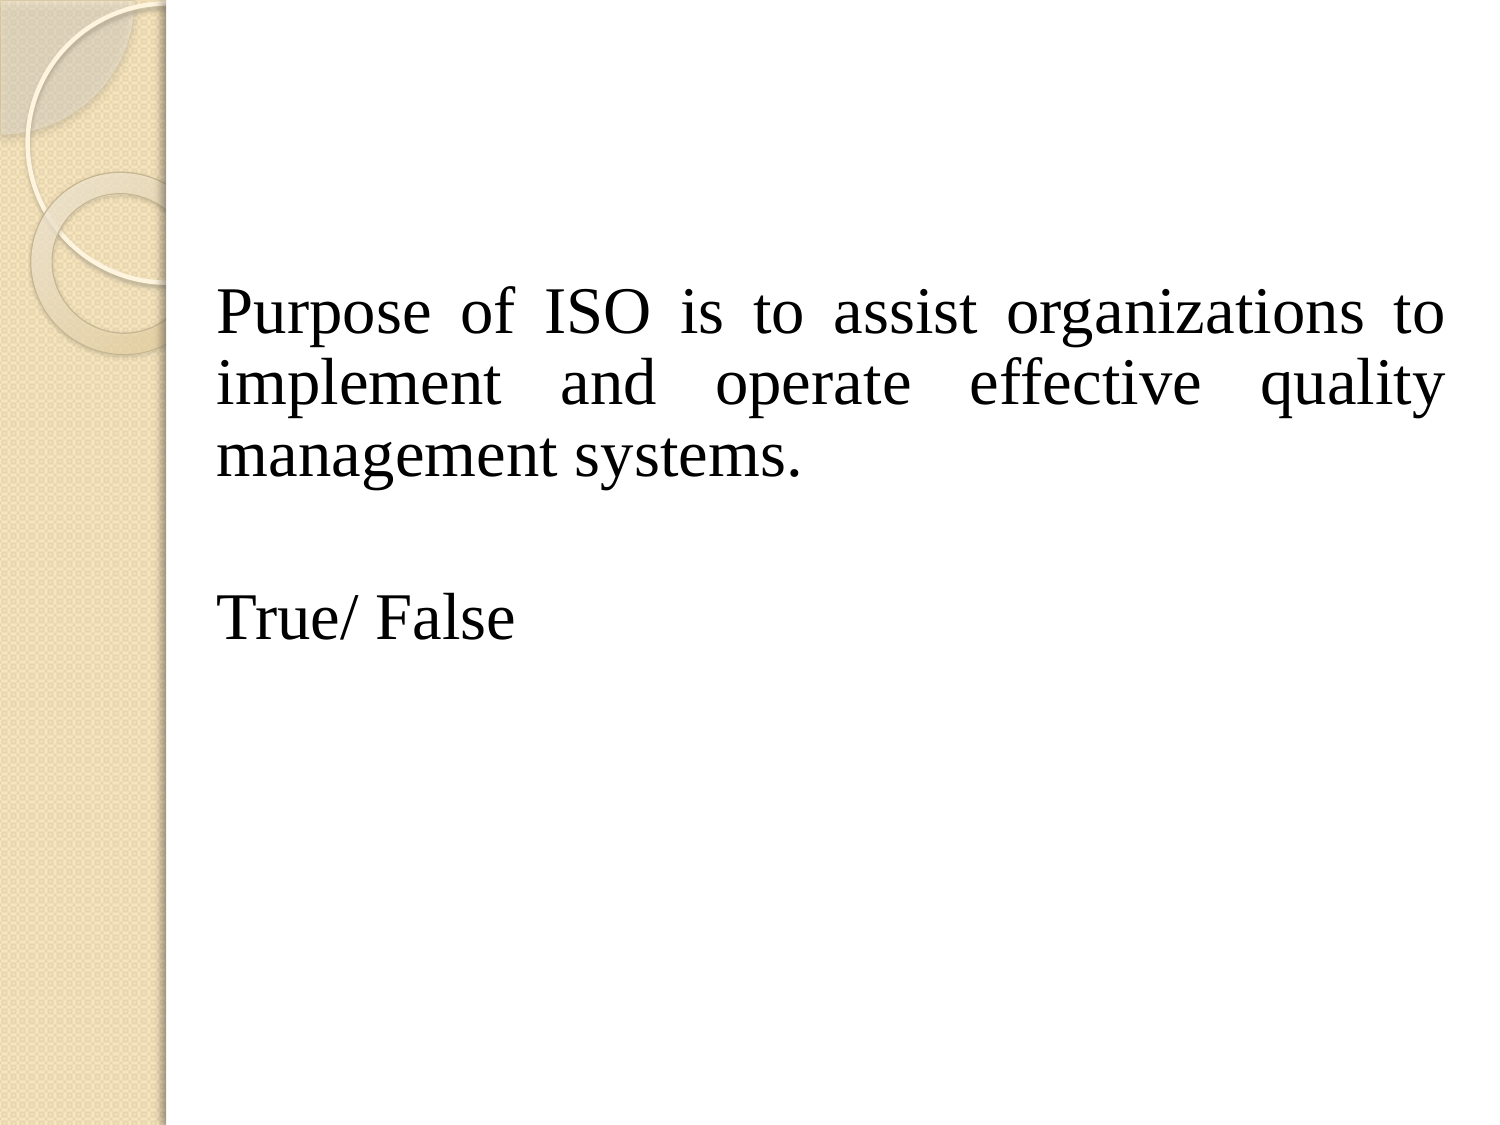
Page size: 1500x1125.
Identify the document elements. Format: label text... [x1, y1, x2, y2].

list Purpose of ISO is to assist organizations to implement and operate effective quality management systems. True/ False [191, 268, 1463, 938]
